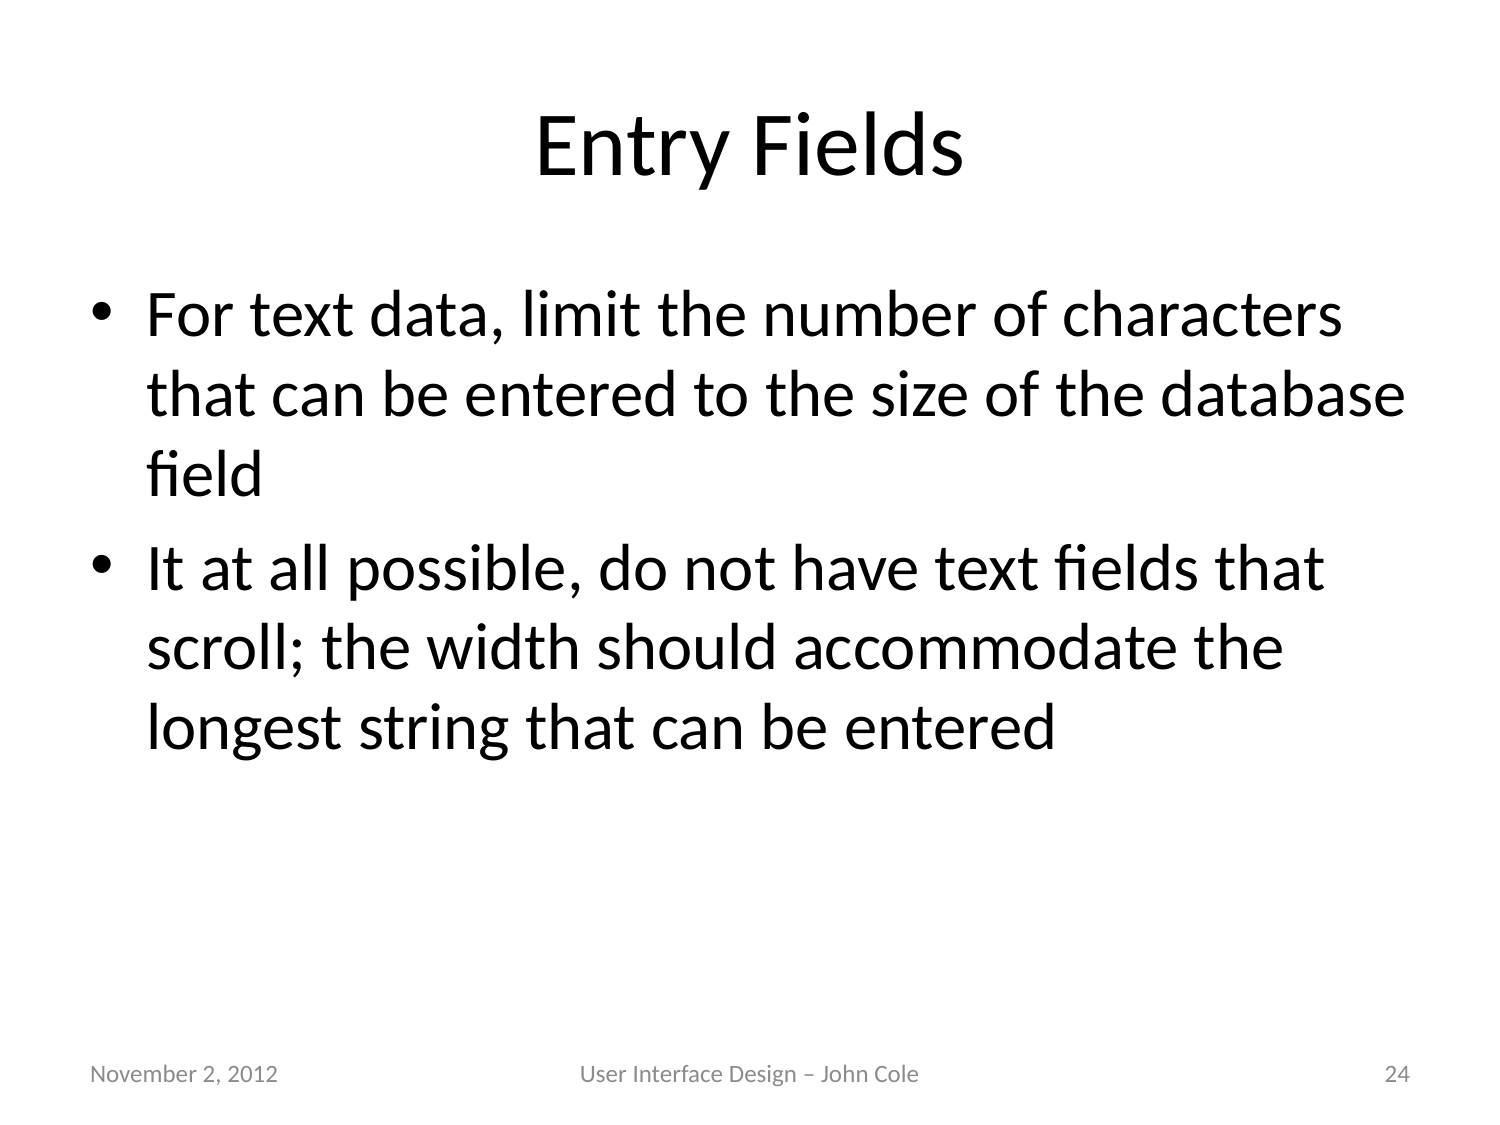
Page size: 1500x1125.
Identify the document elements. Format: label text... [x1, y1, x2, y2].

slide_number 24 [1074, 1042, 1425, 1103]
list For text data, limit the number of characters that can be entered to the size of the database field It at all possible, do not have text fields that scroll; the width should accommodate the longest string that can be entered [75, 262, 1425, 1005]
title Entry Fields [75, 45, 1425, 233]
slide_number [75, 1042, 425, 1103]
footer User Interface Design – John Cole [512, 1042, 988, 1103]
